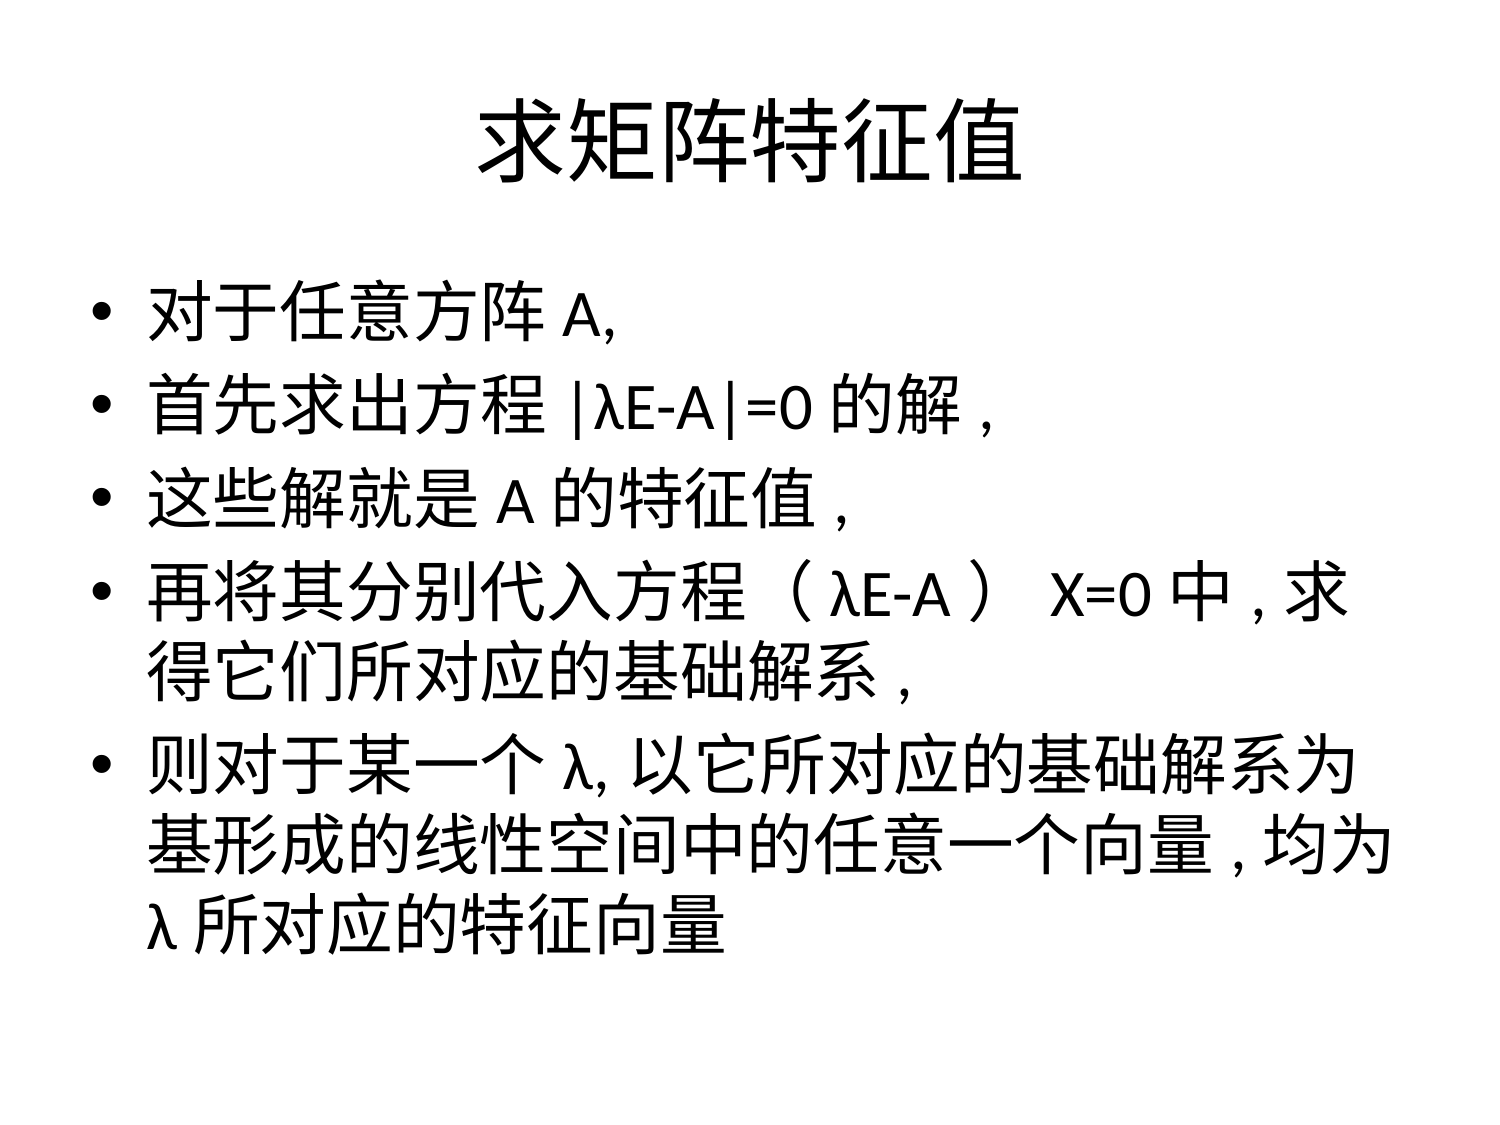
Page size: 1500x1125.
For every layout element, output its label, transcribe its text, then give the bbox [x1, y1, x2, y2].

title 求矩阵特征值 [75, 45, 1425, 233]
list 对于任意方阵A, 首先求出方程|λE-A|=0的解, 这些解就是A的特征值, 再将其分别代入方程（λE-A）X=0中,求得它们所对应的基础解系, 则对于某一个λ,以它所对应的基础解系为基形成的线性空间中的任意一个向量,均为λ所对应的特征向量 [75, 262, 1425, 1005]
